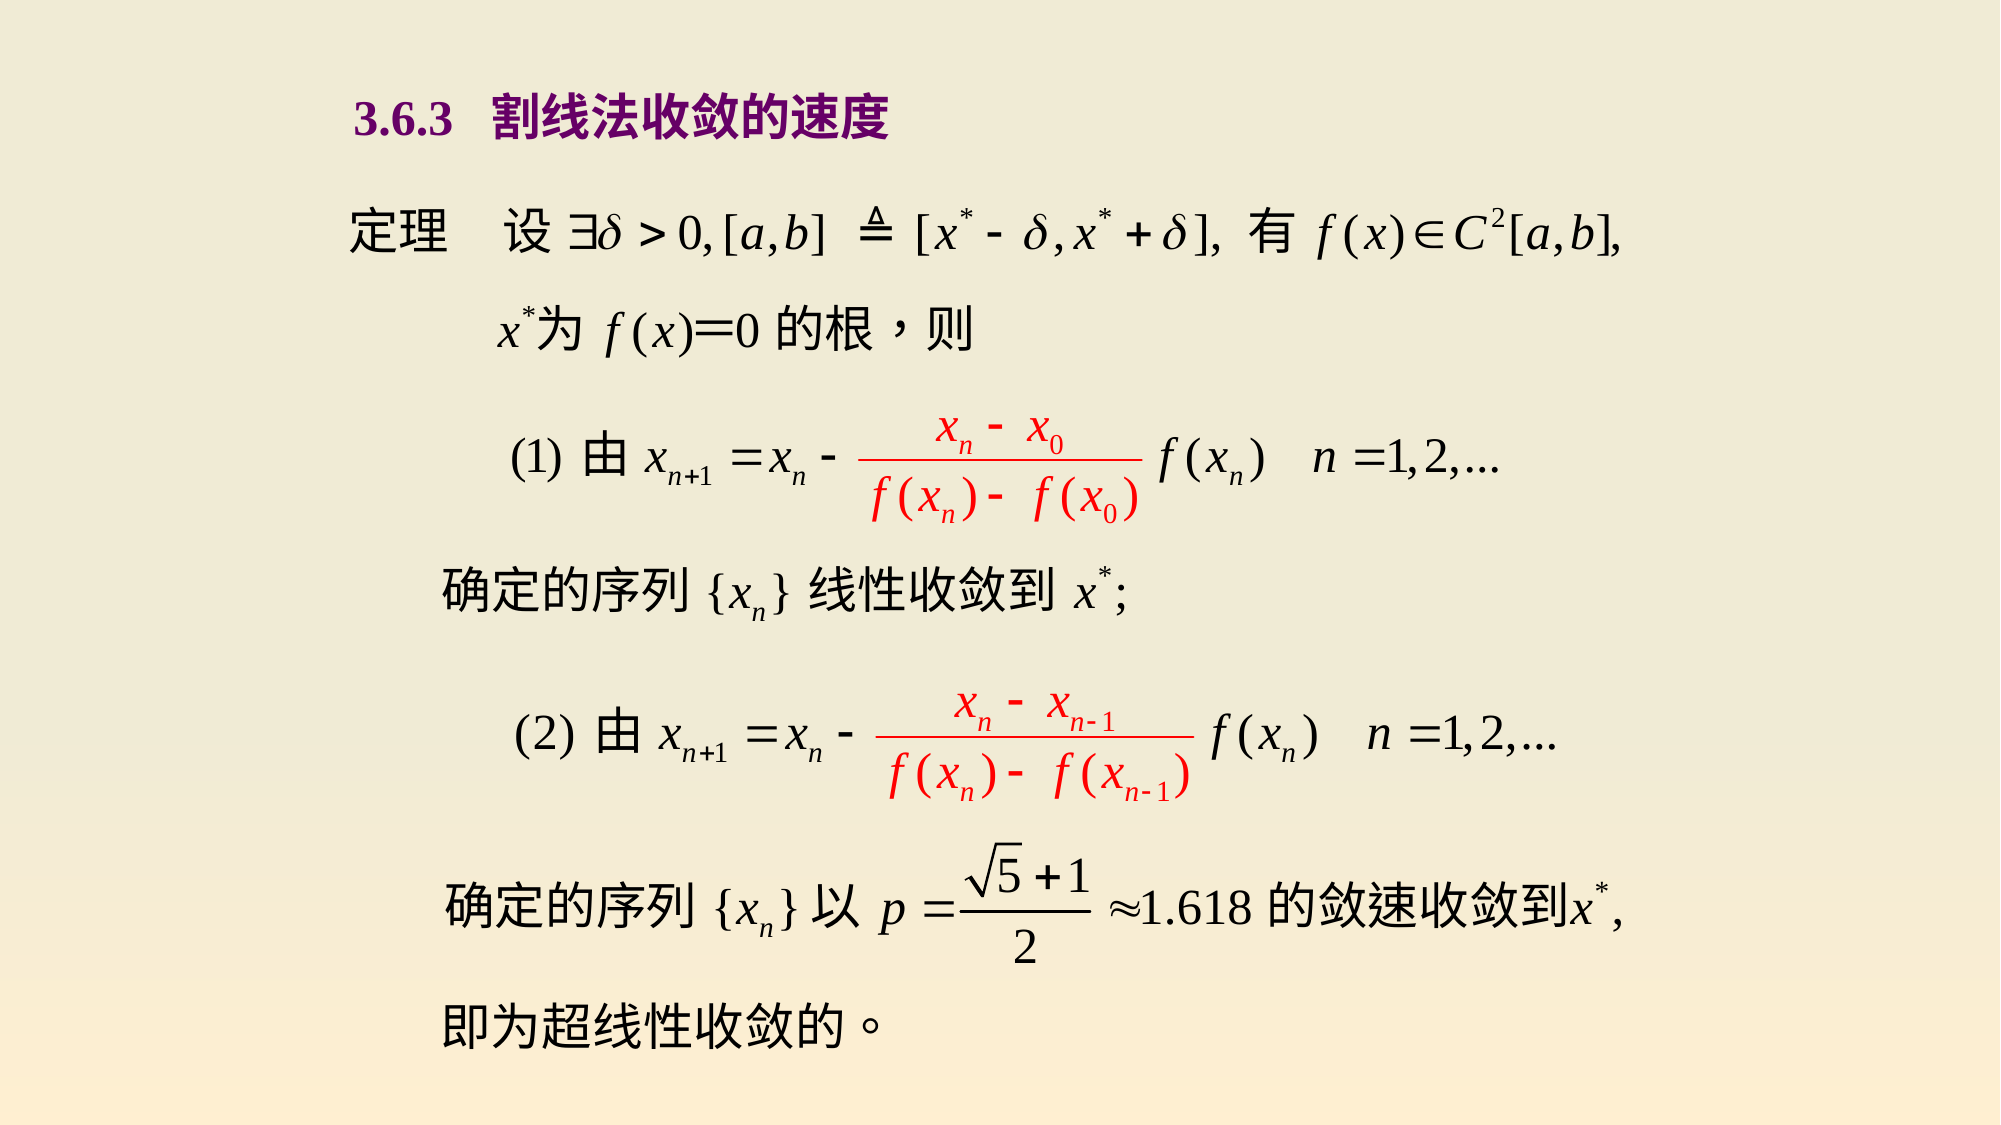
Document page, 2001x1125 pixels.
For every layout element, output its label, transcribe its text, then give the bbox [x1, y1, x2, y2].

text_box 3.6.3 割线法收敛的速度 [338, 78, 1178, 161]
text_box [343, 194, 1632, 372]
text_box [434, 391, 1509, 633]
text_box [437, 670, 1634, 1060]
